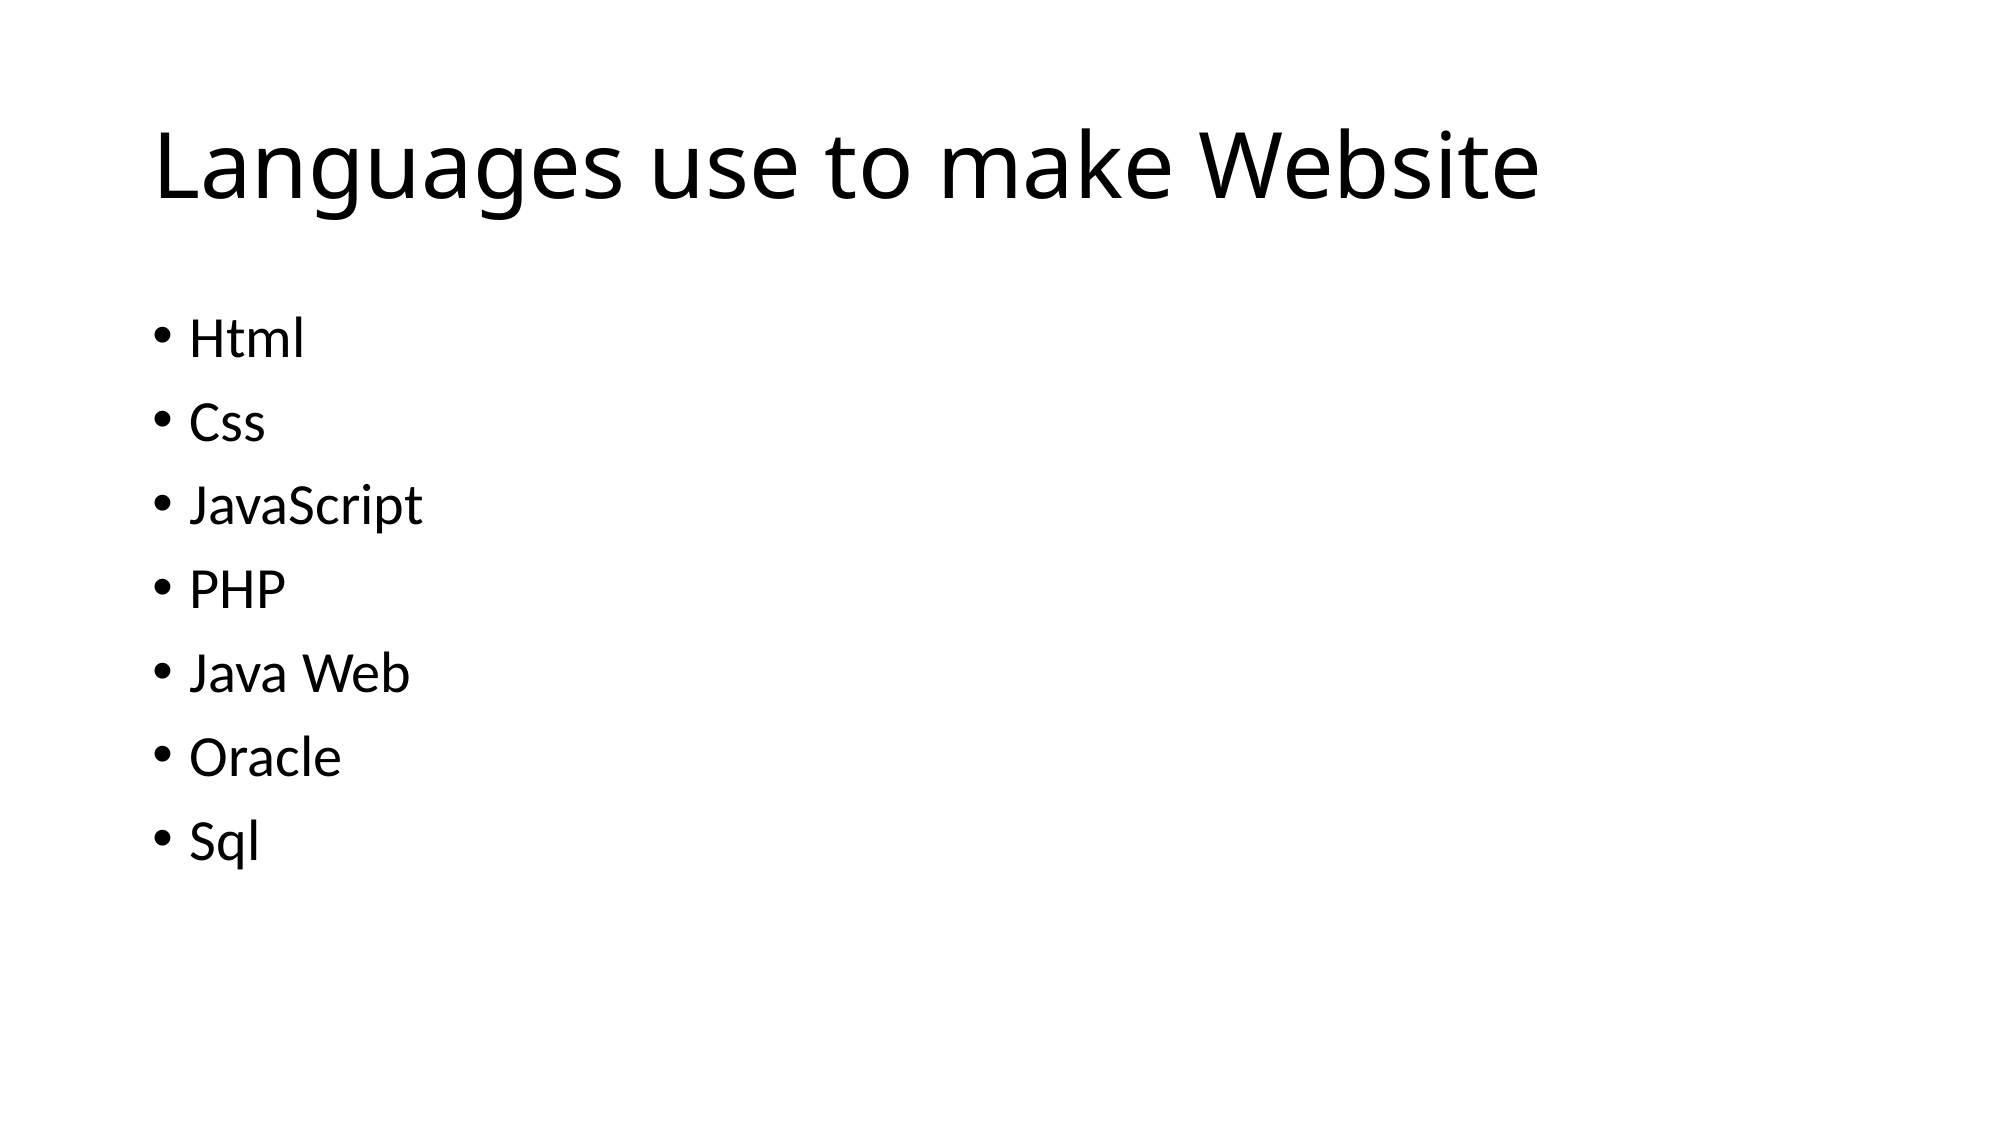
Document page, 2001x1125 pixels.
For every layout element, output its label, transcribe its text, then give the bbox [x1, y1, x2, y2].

title Languages use to make Website [137, 59, 1863, 278]
list Html Css JavaScript PHP Java Web Oracle Sql [137, 299, 1863, 1014]
